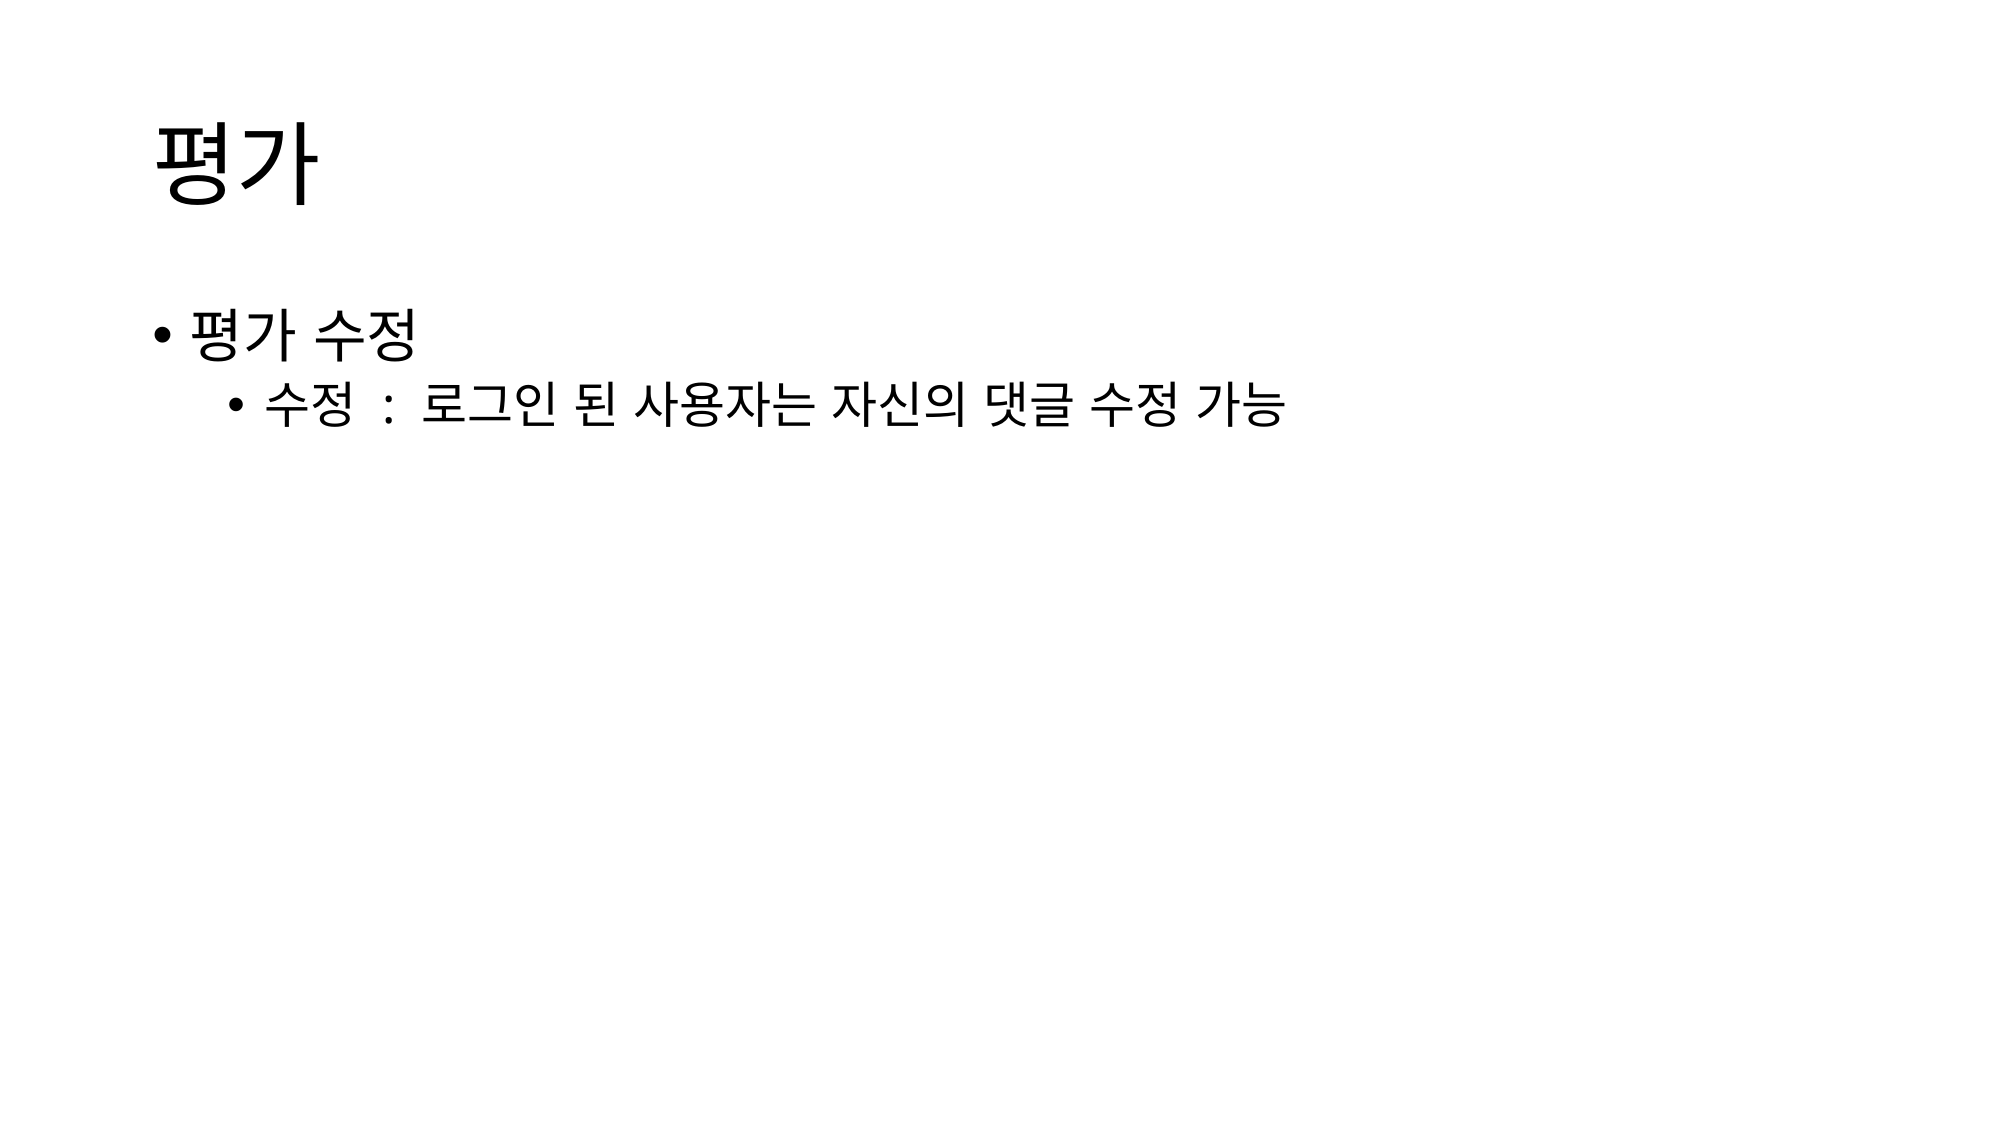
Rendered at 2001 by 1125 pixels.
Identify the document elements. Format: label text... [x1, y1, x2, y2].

title 평가 [137, 59, 1863, 278]
list 평가 수정 수정 : 로그인 된 사용자는 자신의 댓글 수정 가능 [137, 299, 1863, 1014]
